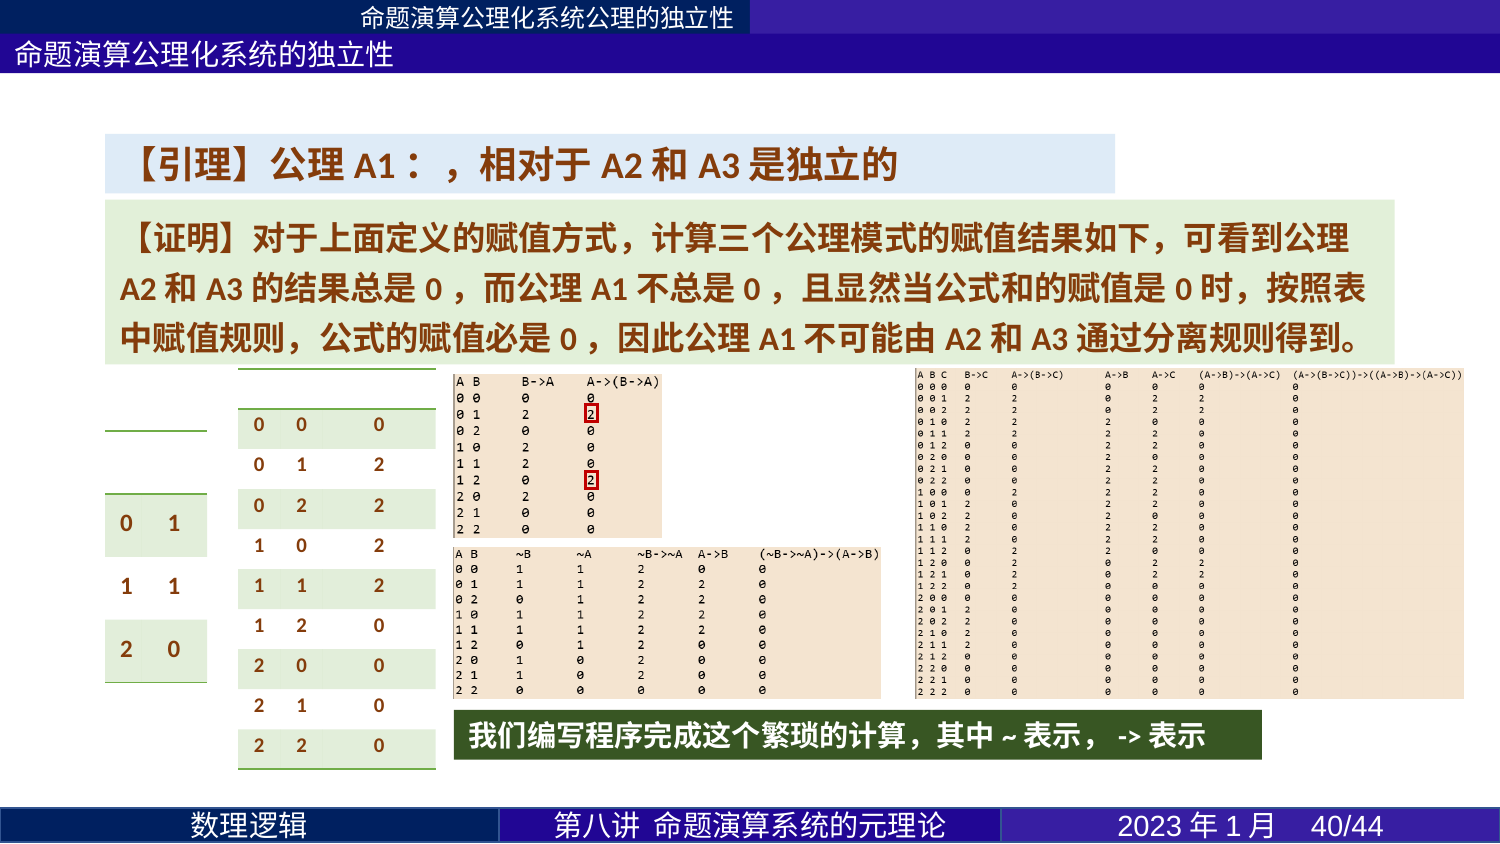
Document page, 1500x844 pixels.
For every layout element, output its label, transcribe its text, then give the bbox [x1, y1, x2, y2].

text_box 2023年1月 40/44 [1000, 807, 1500, 843]
text_box 第八讲 命题演算系统的元理论 [498, 807, 1000, 843]
text_box [749, 0, 1500, 33]
picture [915, 368, 1464, 699]
text_box 命题演算公理化系统公理的独立性 [0, 0, 749, 33]
picture [453, 374, 662, 538]
picture [453, 546, 881, 699]
text_box 数理逻辑 [0, 807, 498, 843]
